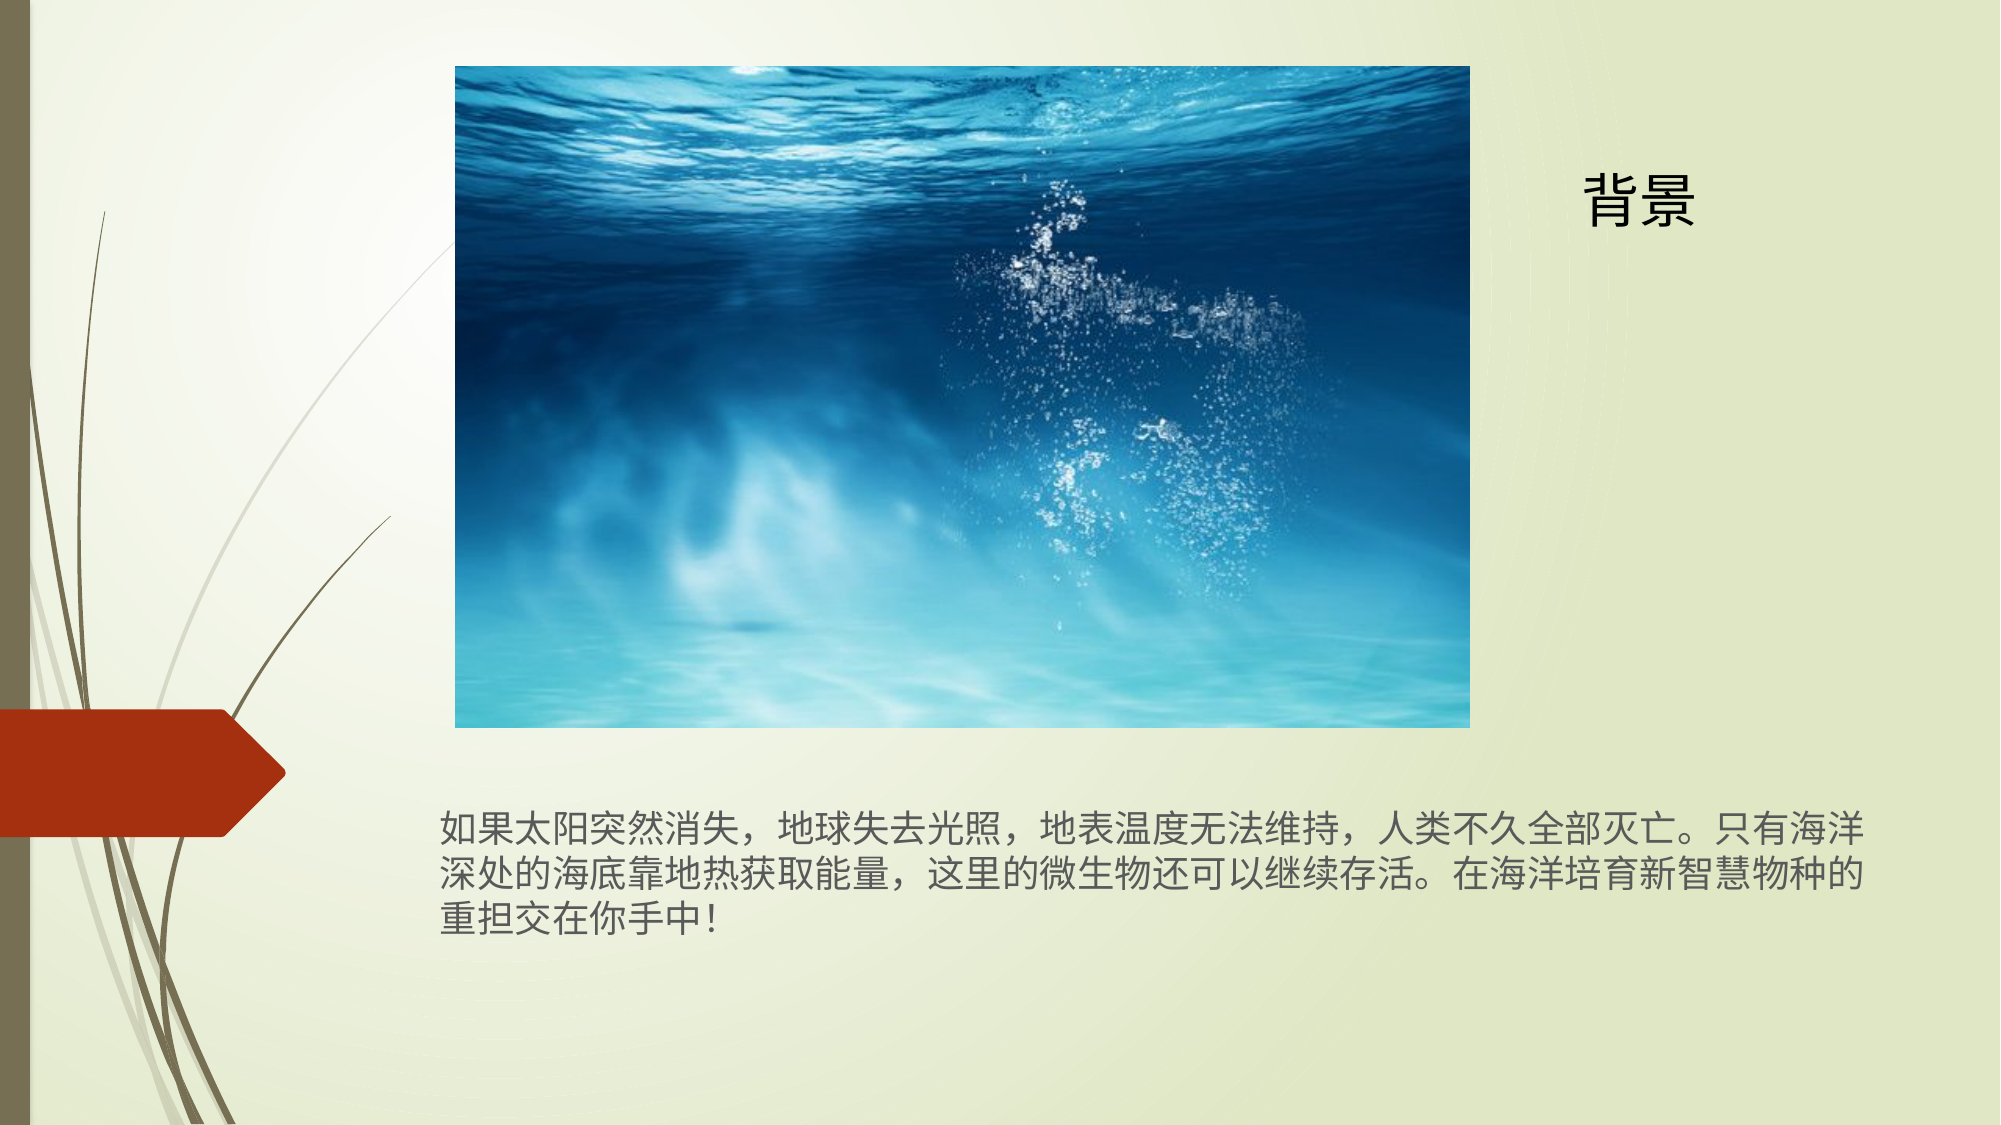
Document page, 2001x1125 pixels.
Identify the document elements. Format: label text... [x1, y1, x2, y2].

text_box 背景 [1566, 156, 1888, 241]
picture [455, 66, 1470, 728]
subtitle 如果太阳突然消失，地球失去光照，地表温度无法维持，人类不久全部灭亡。只有海洋深处的海底靠地热获取能量，这里的微生物还可以继续存活。在海洋培育新智慧物种的重担交在你手中！ [424, 797, 1888, 969]
